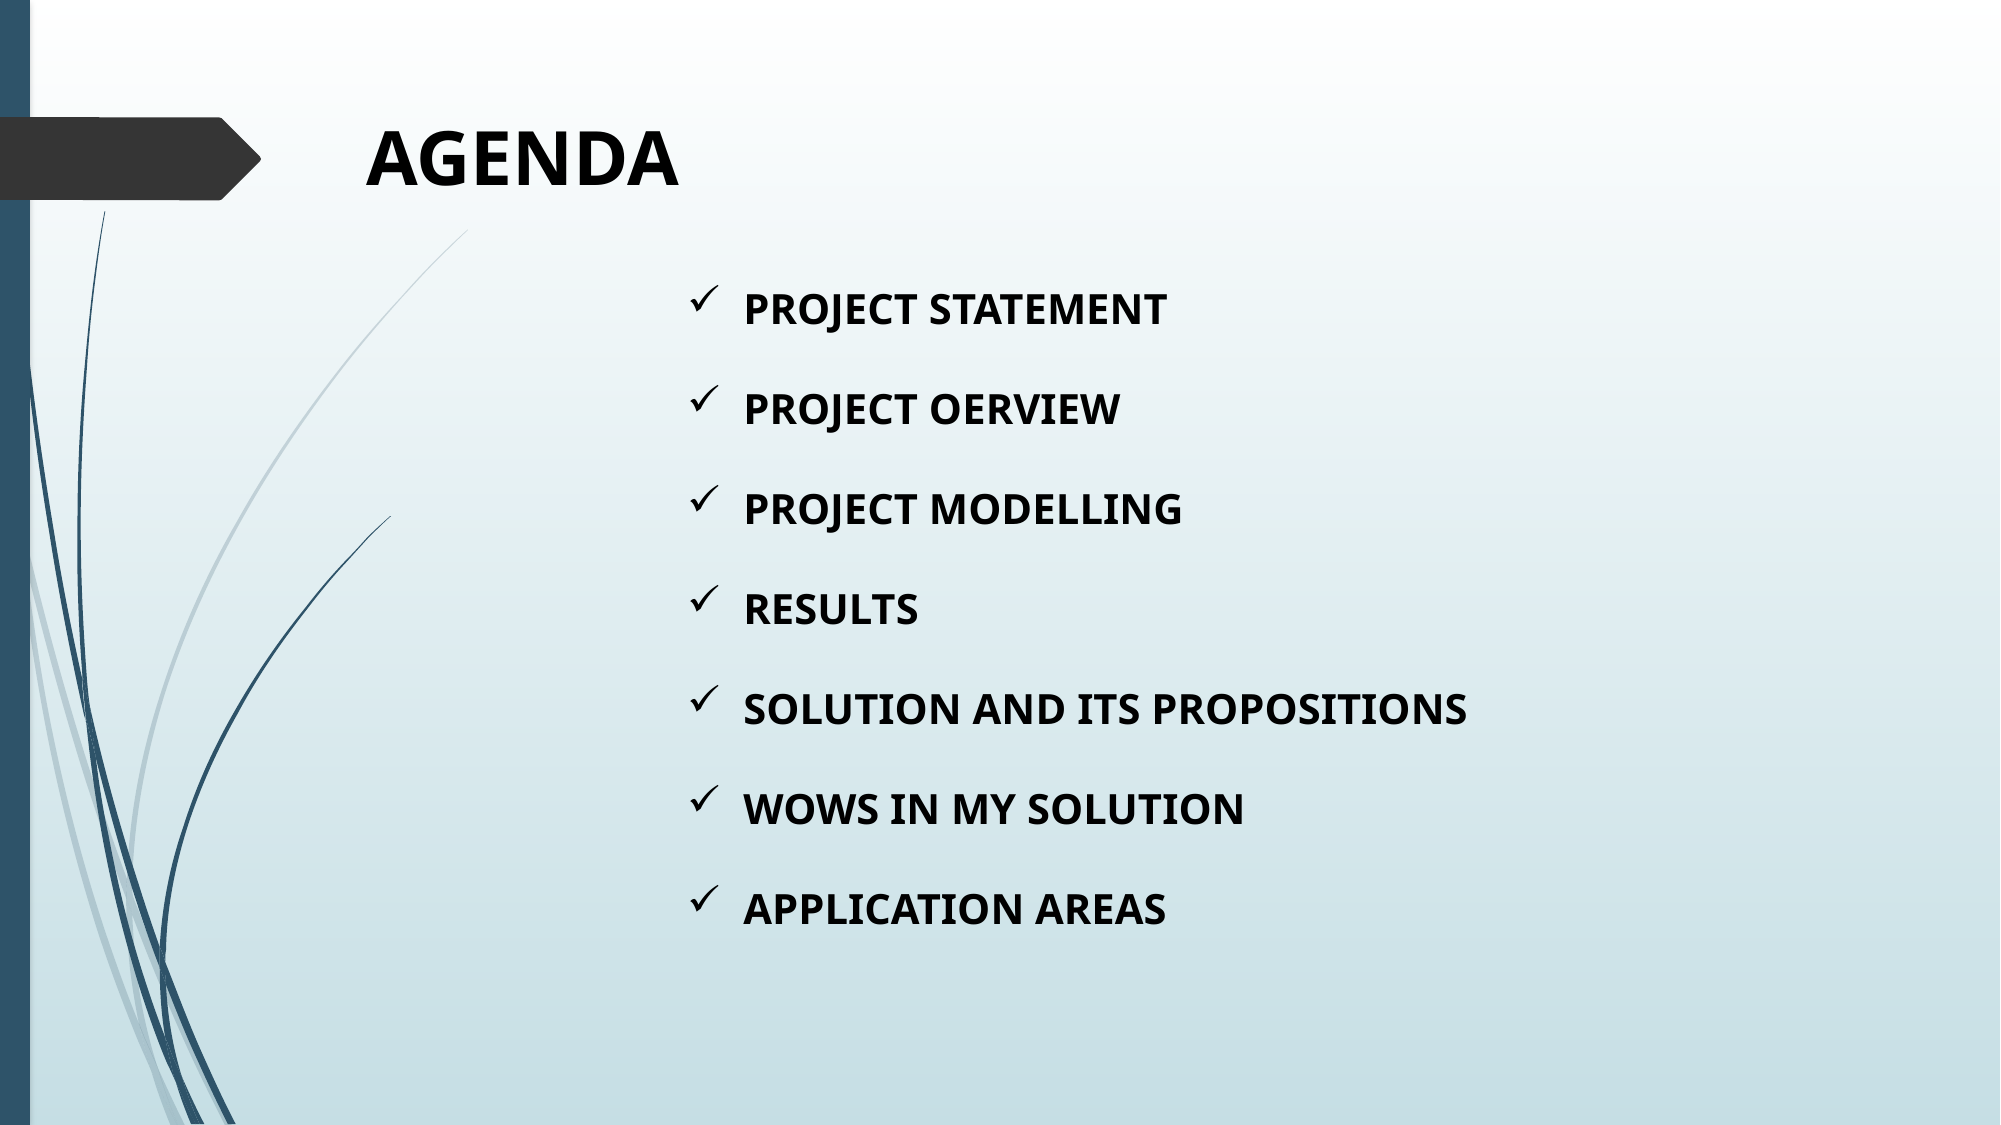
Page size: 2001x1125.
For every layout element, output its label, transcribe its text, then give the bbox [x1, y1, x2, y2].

title AGENDA [351, 102, 1814, 313]
text_box PROJECT STATEMENT PROJECT OERVIEW PROJECT MODELLING RESULTS SOLUTION AND ITS PROPOSITIONS WOWS IN MY SOLUTION APPLICATION AREAS [672, 275, 1520, 941]
